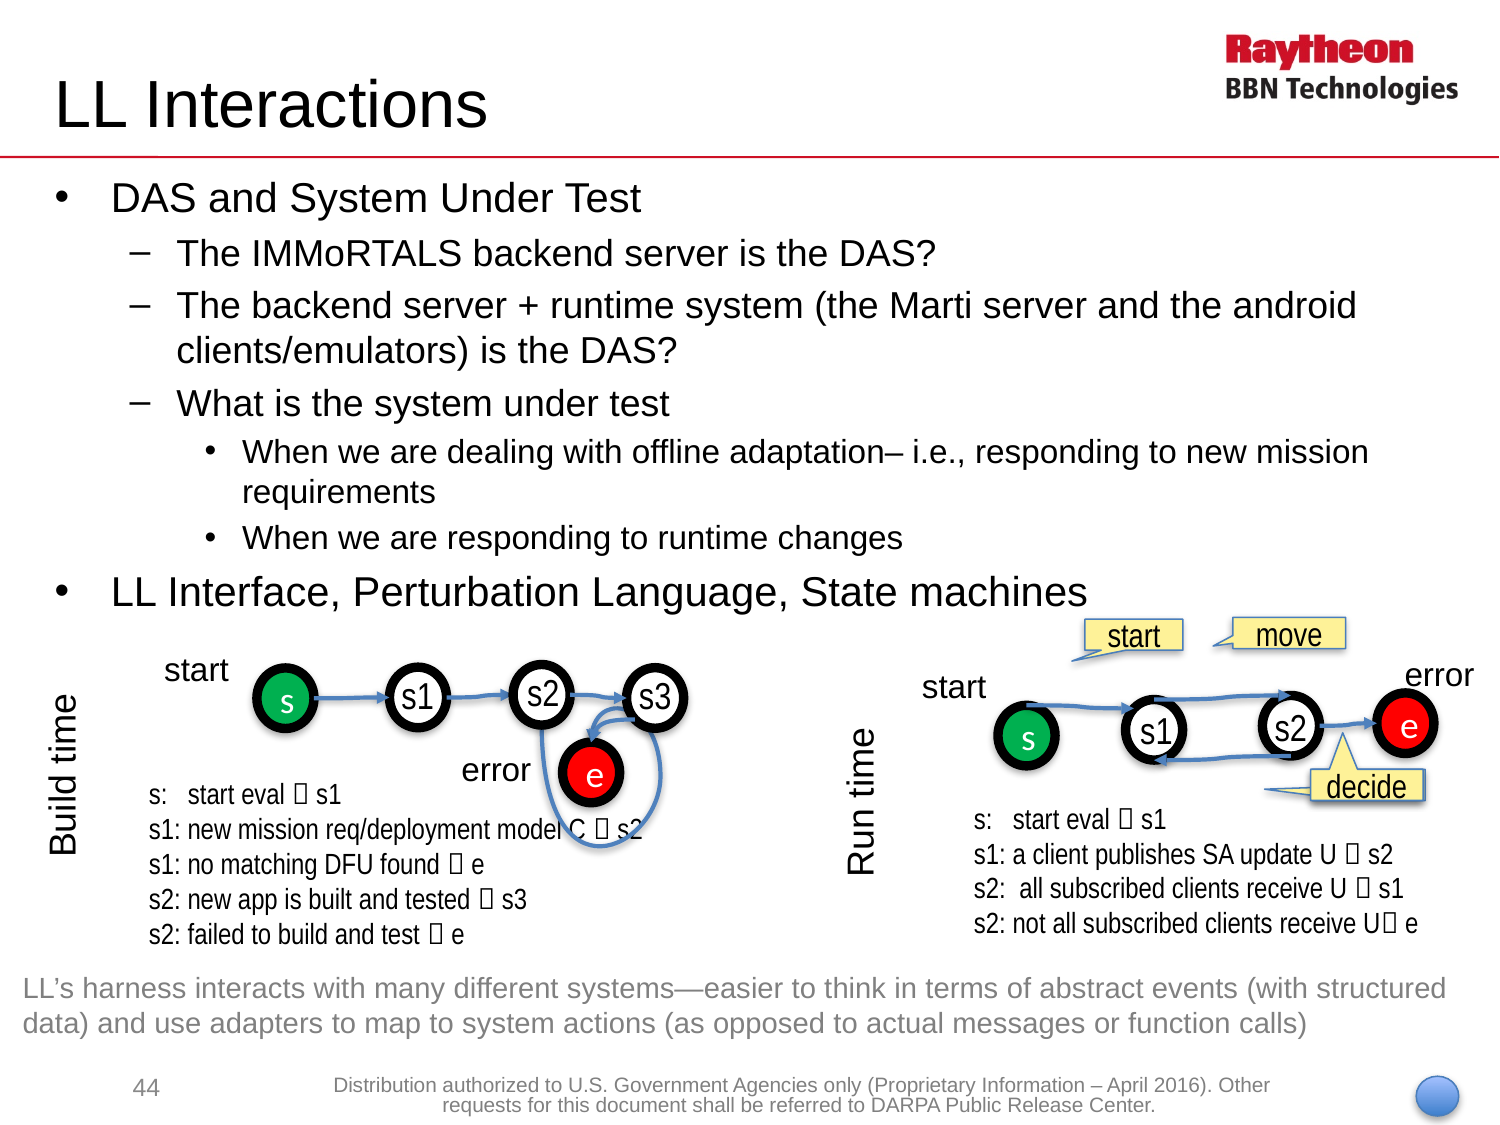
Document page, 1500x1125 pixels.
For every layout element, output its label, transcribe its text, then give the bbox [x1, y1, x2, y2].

text_box s: start eval  s1 s1: new mission req/deployment model C  s2 s1: no matching DFU found  e s2: new app is built and tested  s3 s2: failed to build and test  e [134, 768, 684, 958]
text_box start [1084, 618, 1184, 644]
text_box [906, 645, 1500, 767]
title LL Interactions [39, 44, 1390, 158]
text_box LL’s harness interacts with many different systems—easier to think in terms of abstract events (with structured data) and use adapters to map to system actions (as opposed to actual messages or function calls) [7, 961, 1475, 1047]
text_box Run time [828, 692, 889, 893]
text_box s: start eval  s1 s1: a client publishes SA update U  s2 s2: all subscribed clients receive U  s1 s2: not all subscribed clients receive U e [959, 792, 1453, 948]
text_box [149, 640, 704, 804]
list DAS and System Under Test The IMMoRTALS backend server is the DAS? The backend server + runtime system (the Marti server and the android clients/emulators) is the DAS? What is the system under test When we are dealing with offline adaptation– i.e., responding to new mission requirements When we are responding to runtime changes LL Interface, Perturbation Language, State machines [39, 163, 1453, 635]
text_box Build time [30, 672, 91, 873]
text_box [1415, 1075, 1460, 1117]
text_box decide [1309, 774, 1424, 802]
text_box decide [1263, 787, 1305, 796]
text_box move [1215, 616, 1347, 644]
slide_number 44 [42, 1056, 251, 1116]
picture [1222, 31, 1460, 108]
